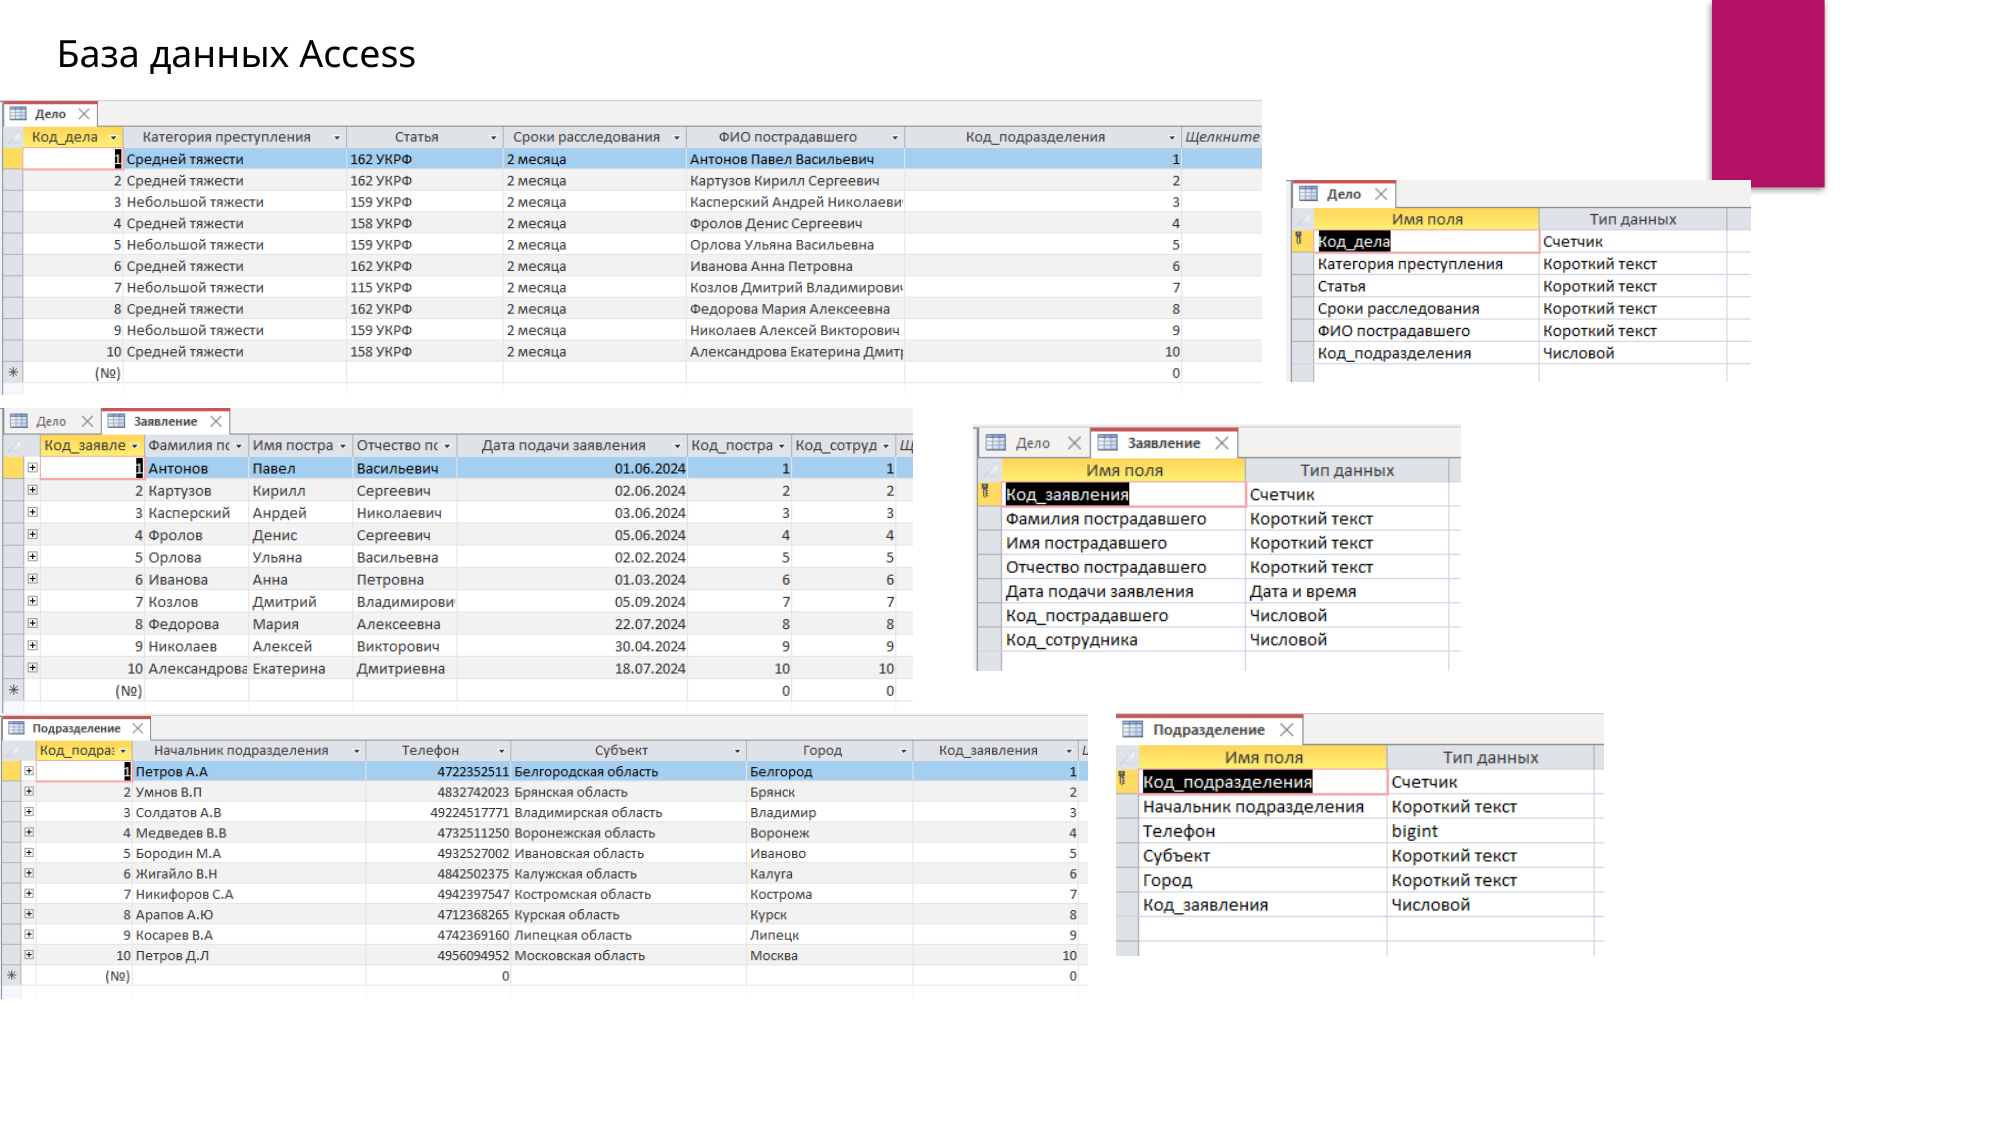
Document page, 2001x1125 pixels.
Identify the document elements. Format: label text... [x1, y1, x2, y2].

text_box База данных Access [41, 22, 496, 83]
picture [1285, 179, 1751, 382]
picture [0, 408, 1088, 1000]
picture [1116, 712, 1604, 957]
picture [0, 100, 1262, 395]
picture [973, 423, 1461, 671]
